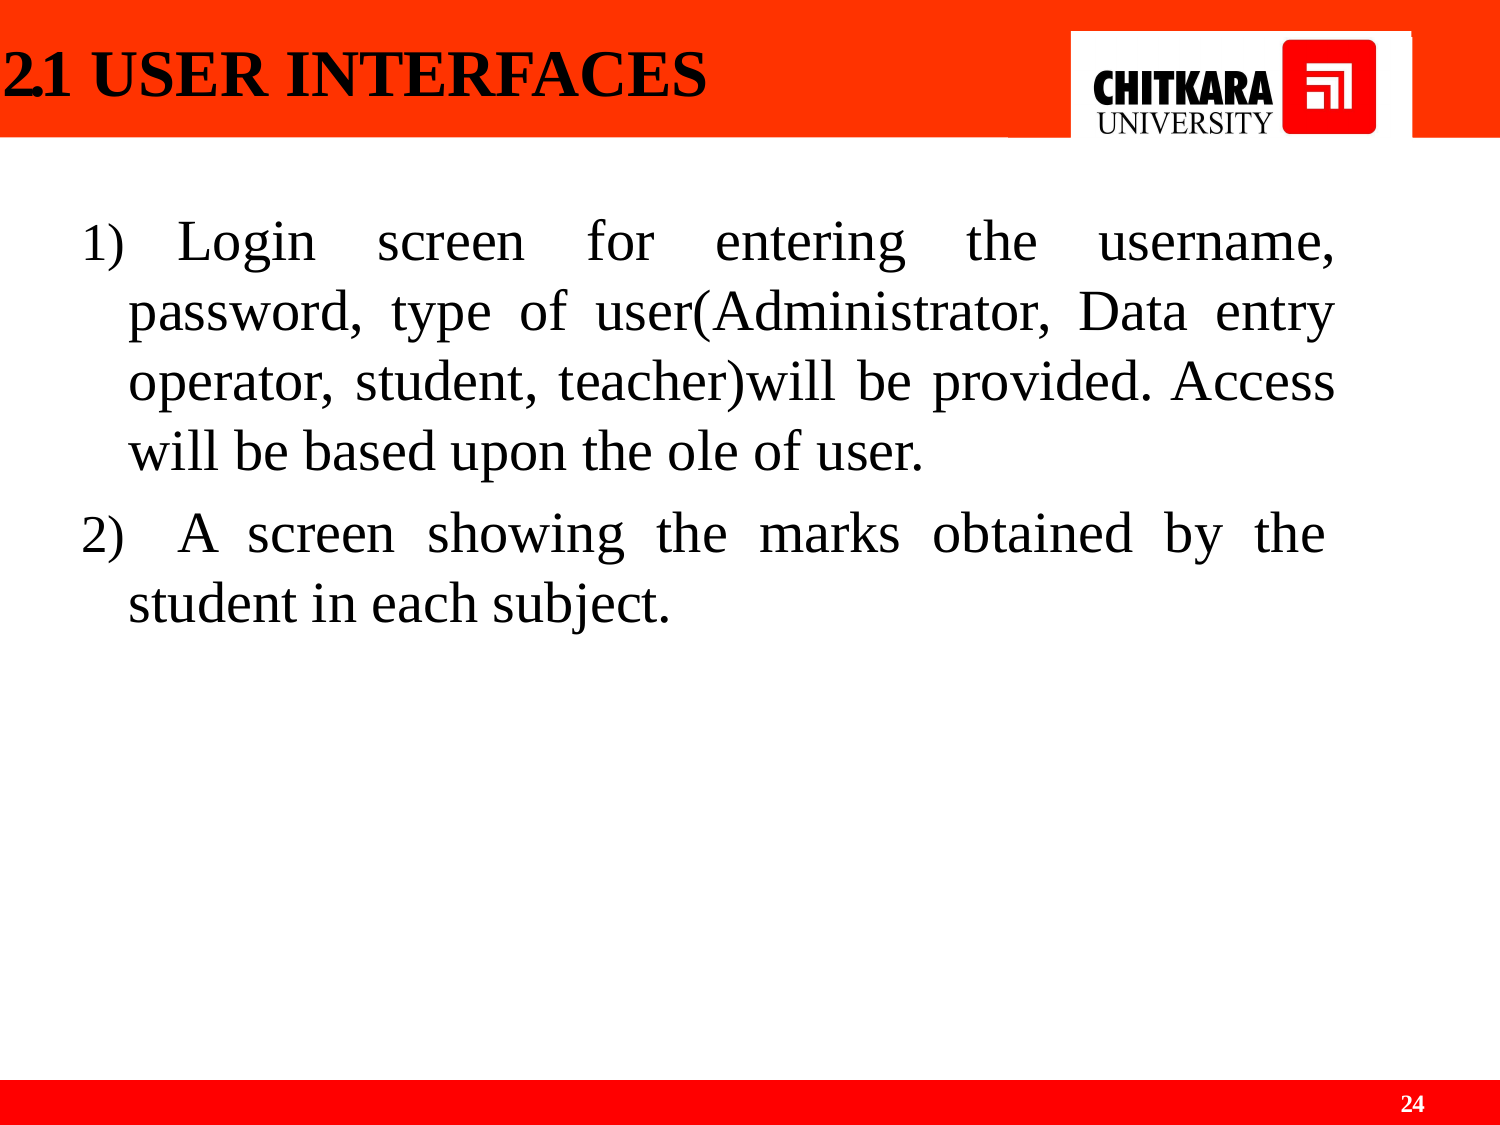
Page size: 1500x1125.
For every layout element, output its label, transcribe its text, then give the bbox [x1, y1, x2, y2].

picture [1074, 37, 1391, 138]
slide_number 24 [1074, 775, 1425, 1125]
text_box Login screen for entering the username, password, type of user(Administrator, Data entry operator, student, teacher)will be provided. Access will be based upon the ole of user. A screen showing the marks obtained by the student in each subject. [80, 199, 1338, 635]
title 2.1 USER INTERFACES [0, 0, 1063, 164]
